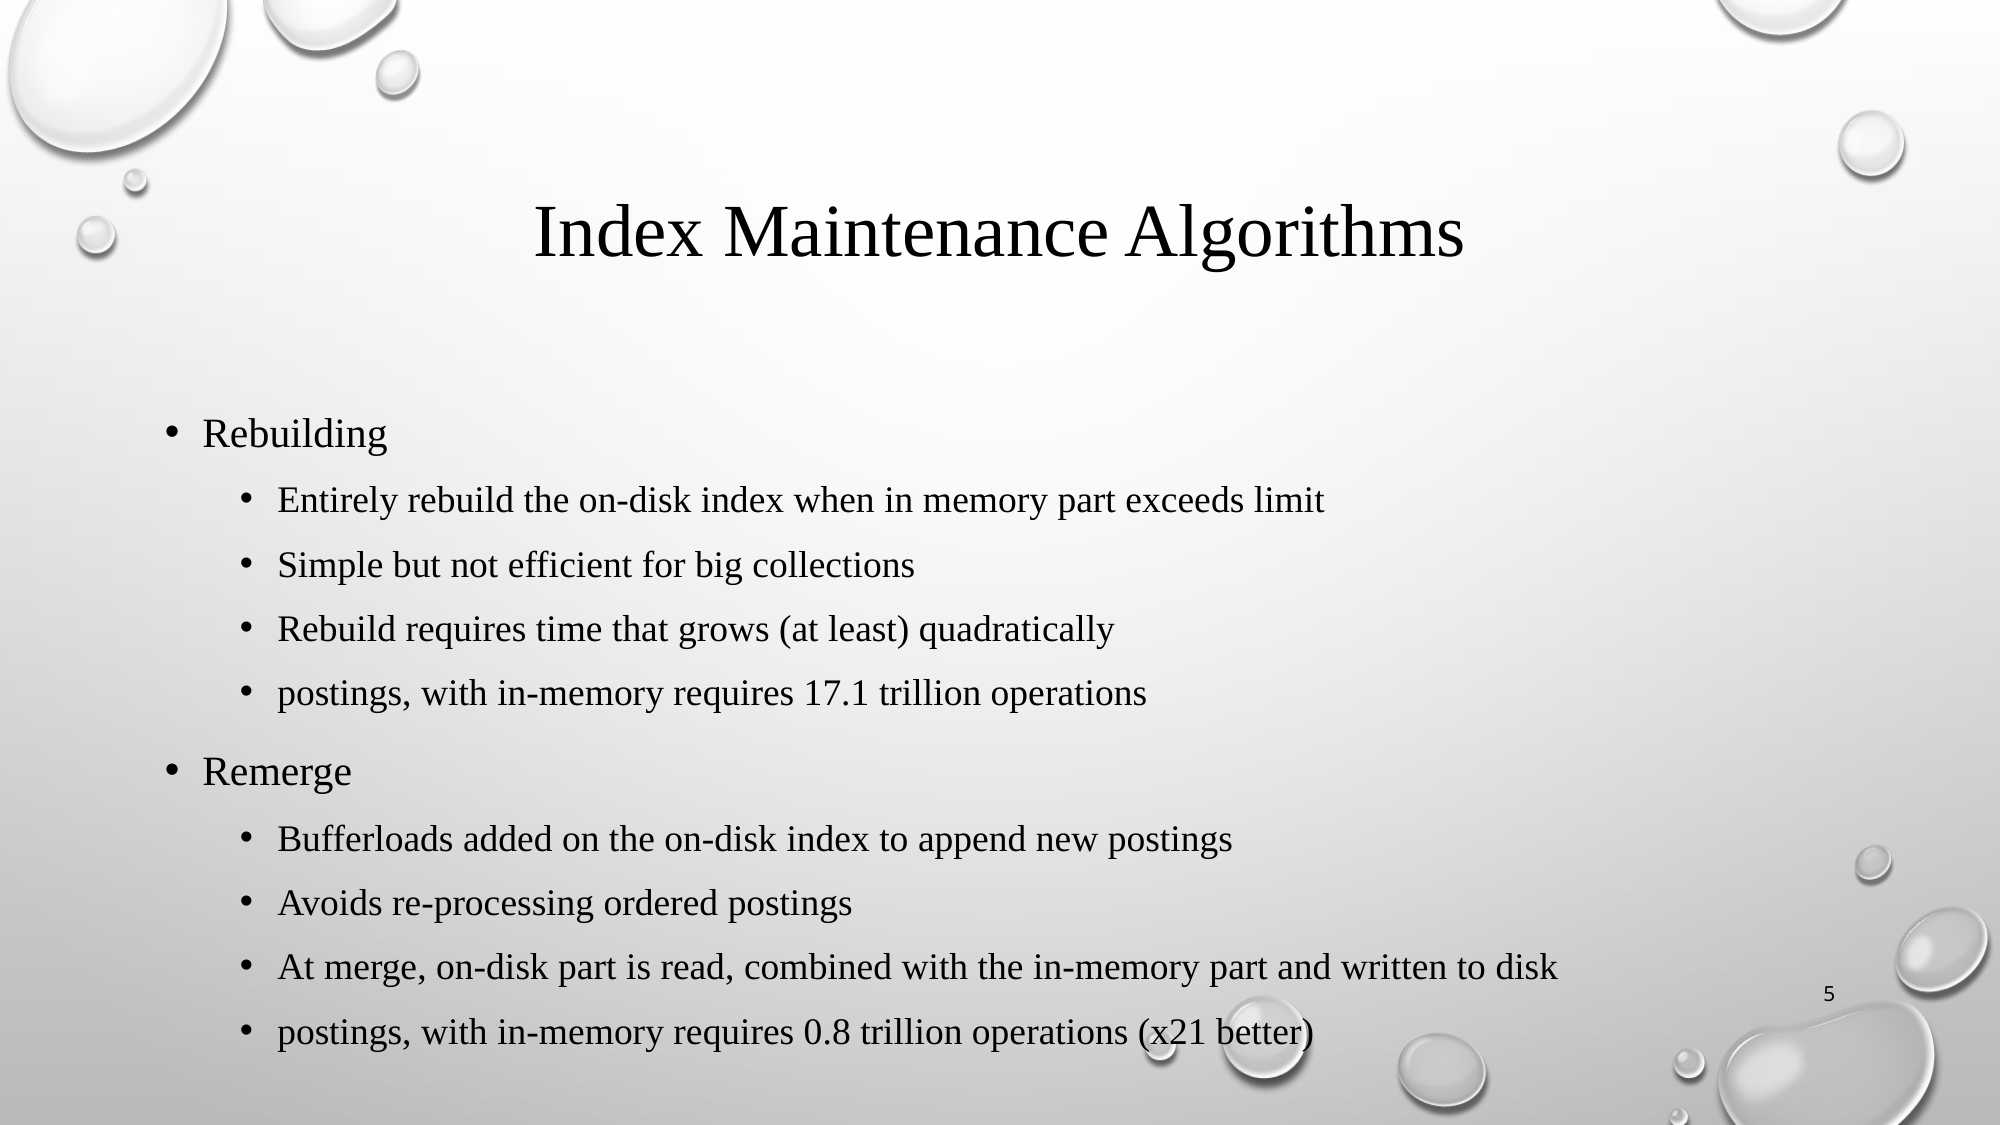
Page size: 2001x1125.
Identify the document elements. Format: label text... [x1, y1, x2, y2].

picture [0, 0, 2000, 1125]
title Index Maintenance Algorithms [149, 101, 1851, 364]
slide_number 5 [1724, 965, 1851, 1025]
